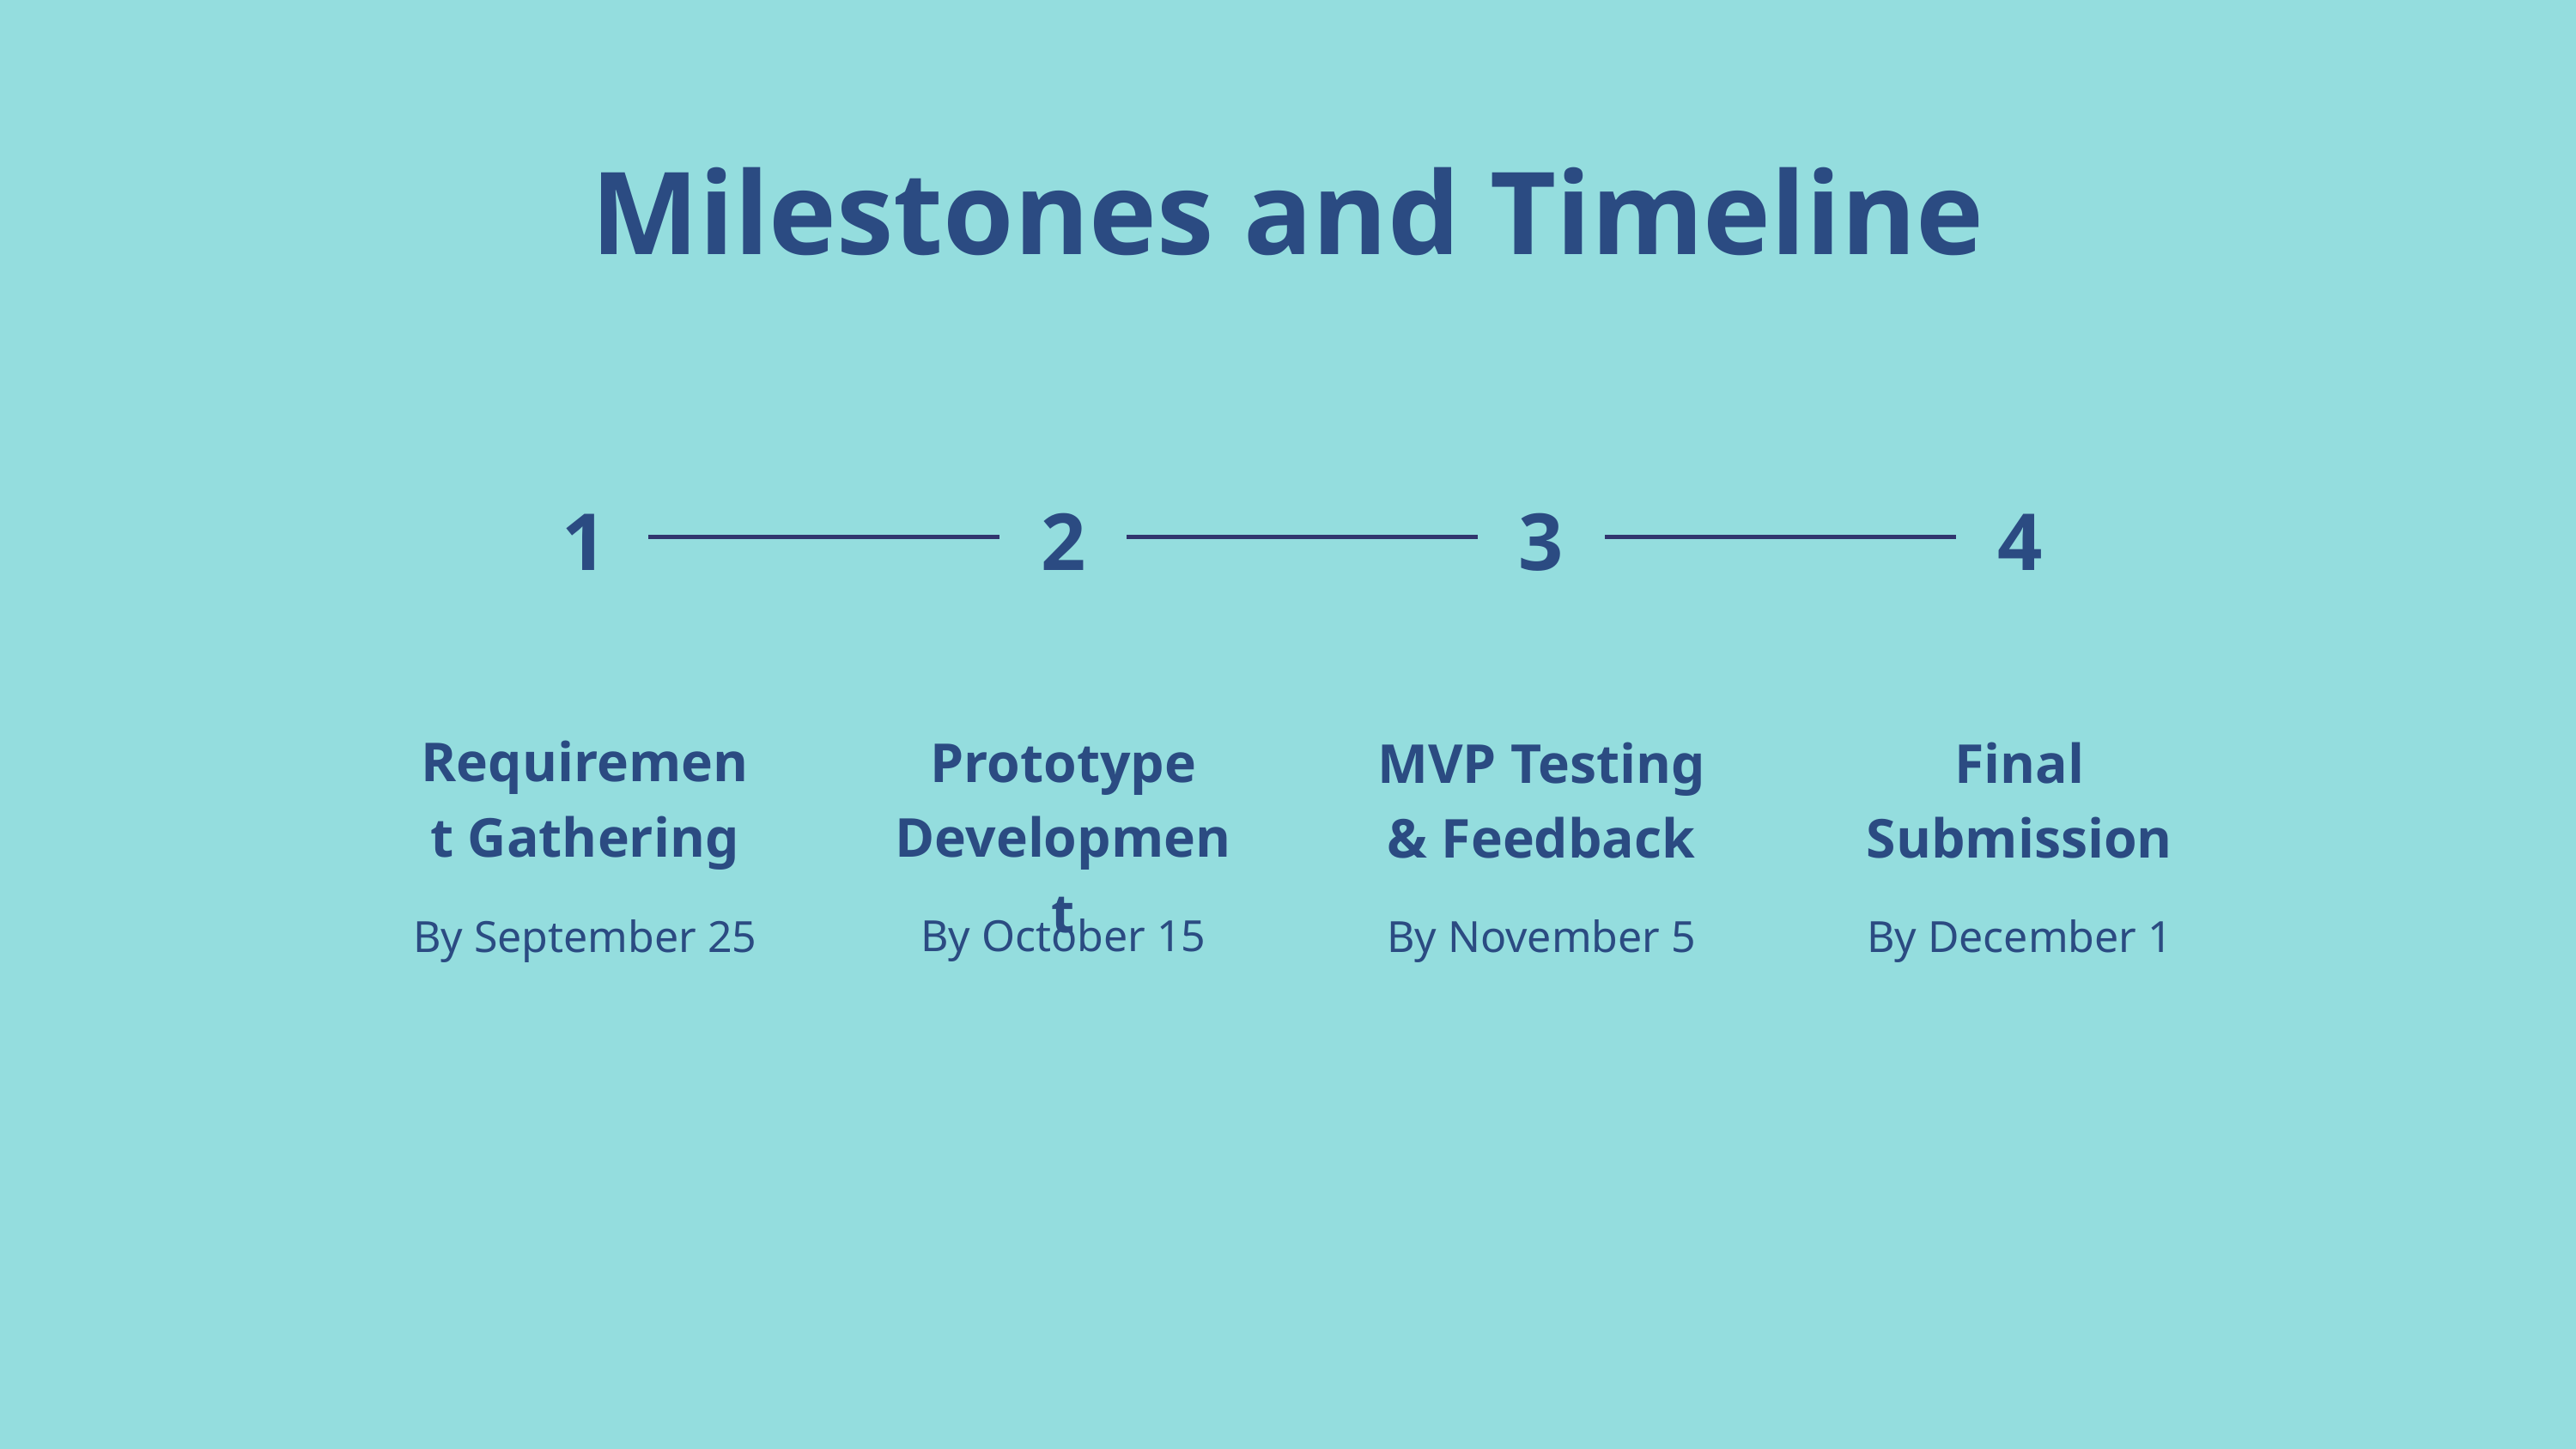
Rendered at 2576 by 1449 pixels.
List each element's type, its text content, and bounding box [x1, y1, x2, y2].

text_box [1956, 474, 2084, 600]
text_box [1478, 474, 1606, 600]
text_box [521, 474, 649, 600]
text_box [411, 723, 759, 957]
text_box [1368, 724, 1716, 957]
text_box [999, 474, 1127, 600]
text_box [1830, 724, 2209, 957]
text_box Milestones and Timeline [151, 156, 2425, 277]
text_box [894, 723, 1233, 956]
